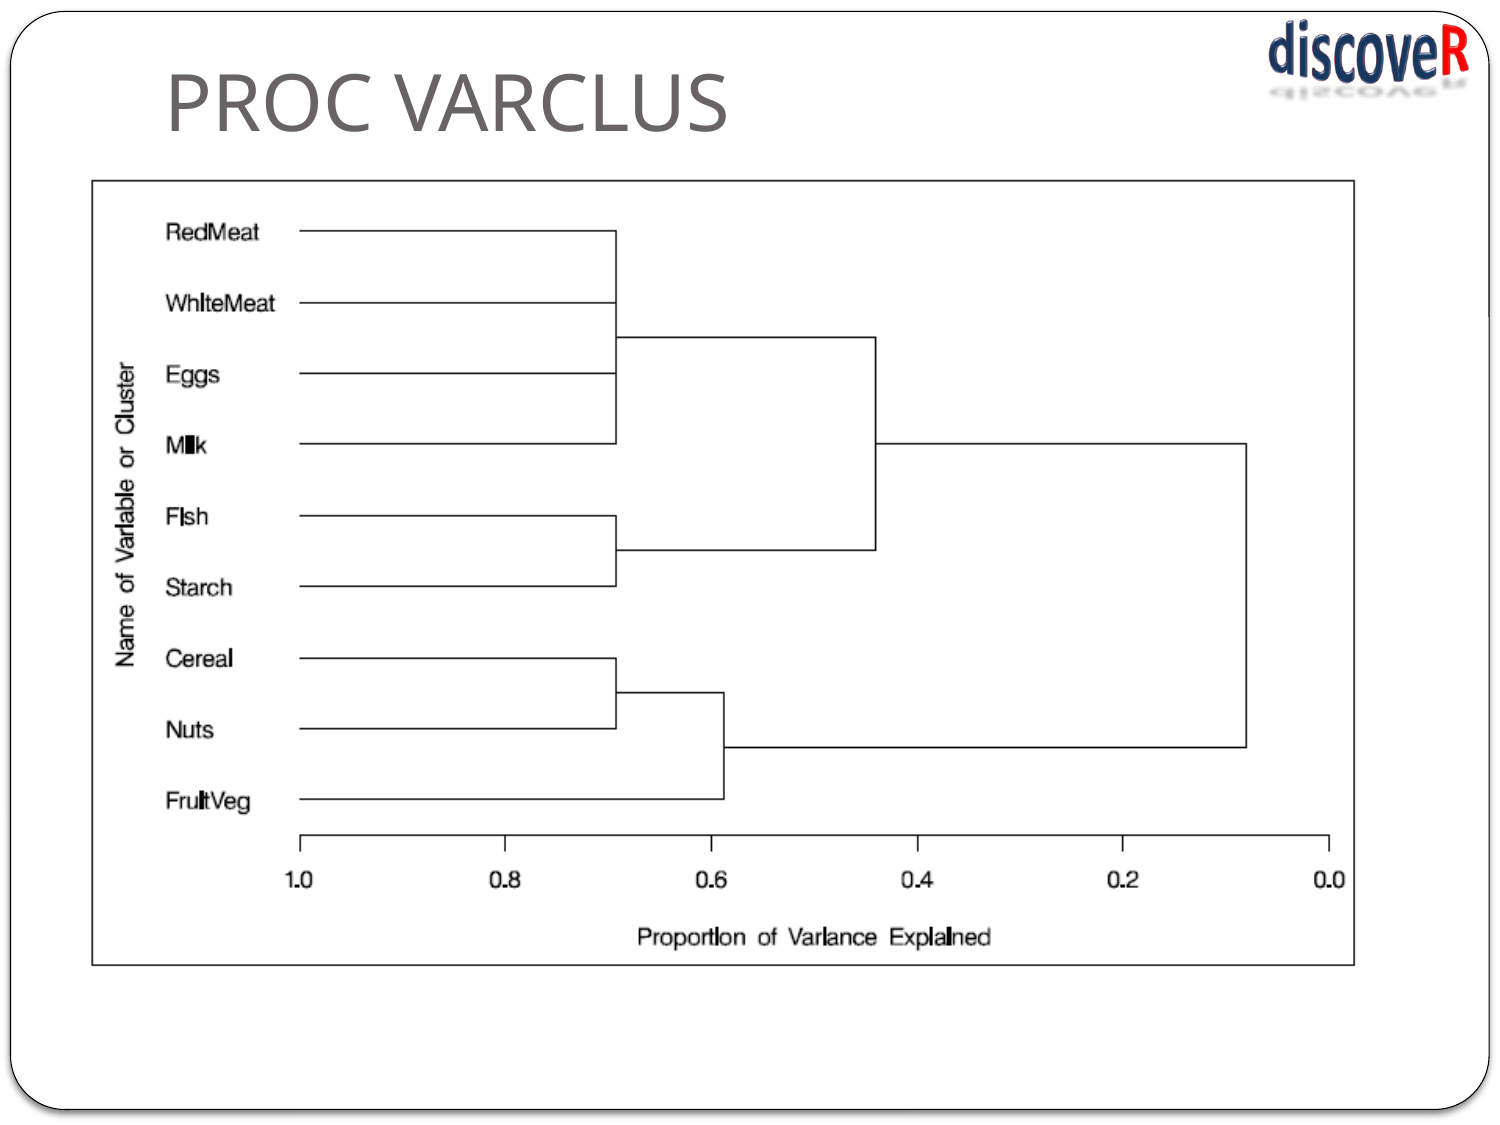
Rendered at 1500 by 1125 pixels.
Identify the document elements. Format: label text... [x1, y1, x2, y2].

title PROC VARCLUS [150, 45, 1425, 163]
picture [87, 174, 1363, 974]
picture [1262, 12, 1475, 106]
